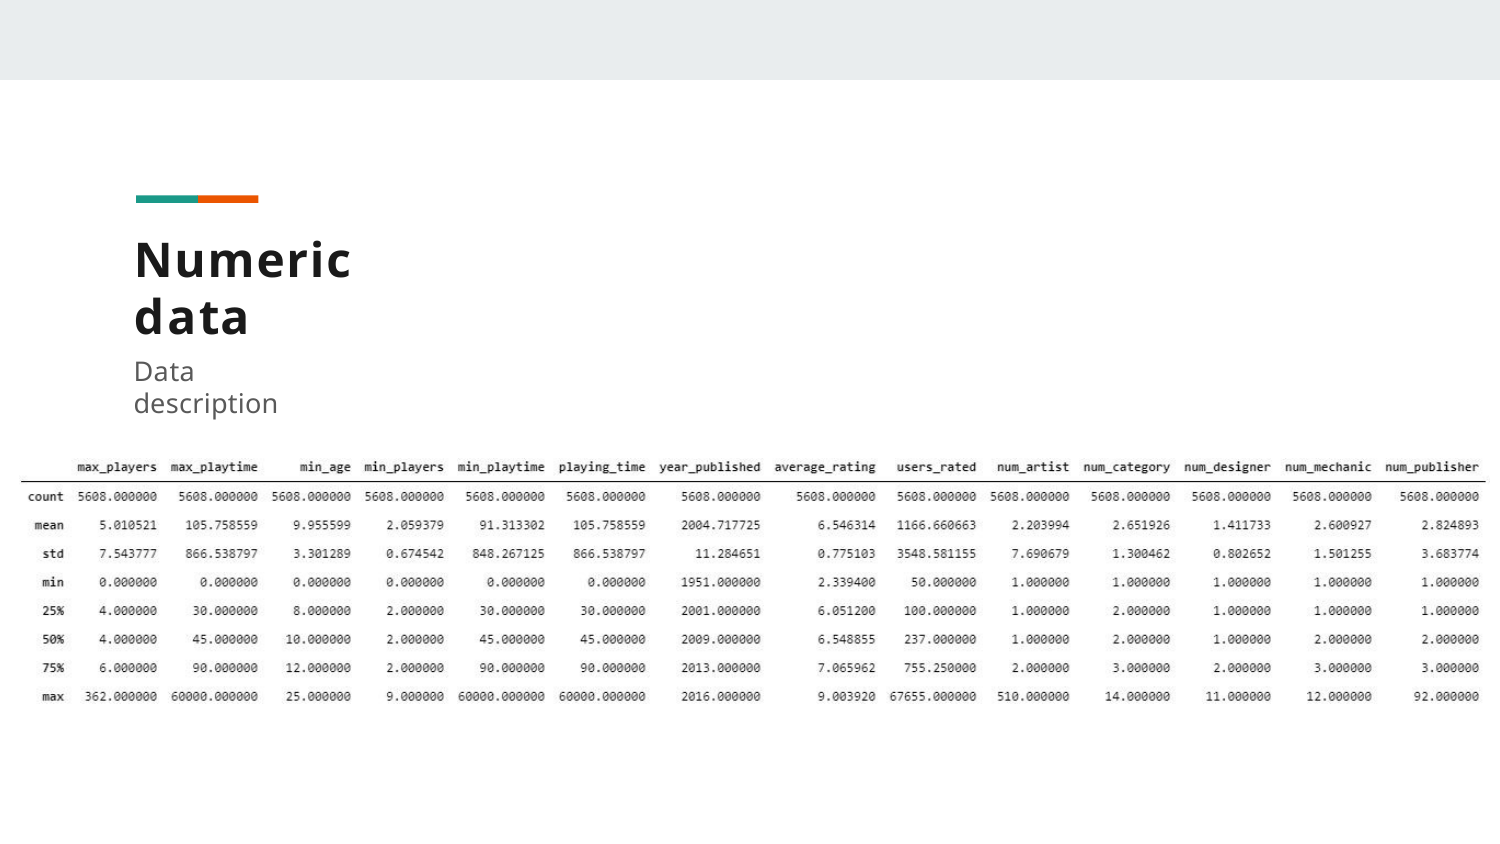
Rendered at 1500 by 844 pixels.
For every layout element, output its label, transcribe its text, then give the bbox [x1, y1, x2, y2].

text_box Data description [131, 351, 333, 419]
title Numeric data [131, 226, 455, 371]
picture [19, 458, 1490, 704]
